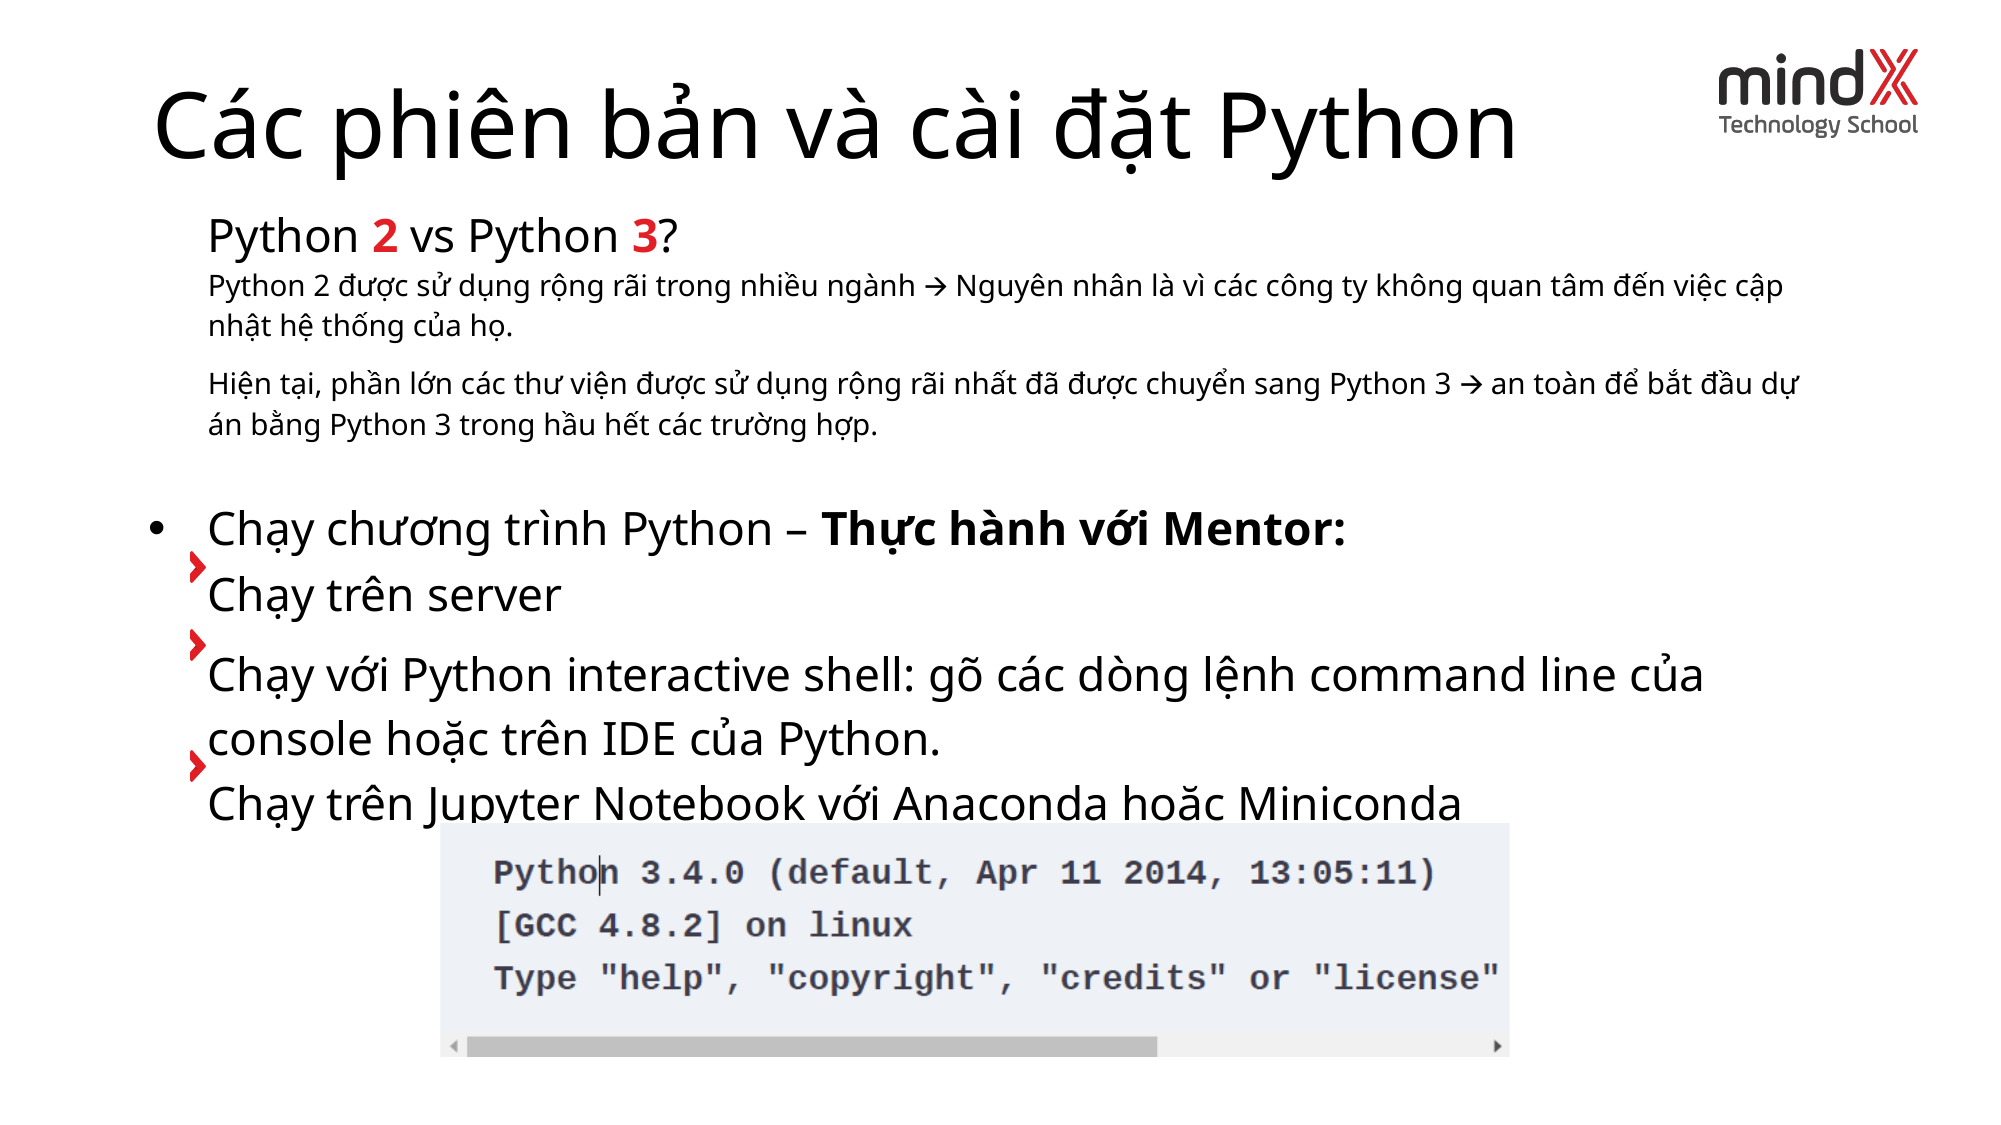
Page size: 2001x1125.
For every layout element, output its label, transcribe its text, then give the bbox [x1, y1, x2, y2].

picture [190, 550, 206, 583]
picture [190, 750, 206, 782]
picture [190, 629, 206, 662]
list Python 2 vs Python 3? Python 2 được sử dụng rộng rãi trong nhiều ngành 🡪 Nguyên nhân là vì các công ty không quan tâm đến việc cập nhật hệ thống của họ. Hiện tại, phần lớn các thư viện được sử dụng rộng rãi nhất đã được chuyển sang Python 3 🡪 an toàn để bắt đầu dự án bằng Python 3 trong hầu hết các trường hợp. Chạy chương trình Python – Thực hành với Mentor: Chạy trên server Chạy với Python interactive shell: gõ các dòng lệnh command line của console hoặc trên IDE của Python. Chạy trên Jupyter Notebook với Anaconda hoặc Miniconda [123, 190, 1849, 840]
picture [1863, 49, 1918, 138]
picture [435, 823, 1519, 1057]
title Các phiên bản và cài đặt Python [137, 20, 1863, 238]
